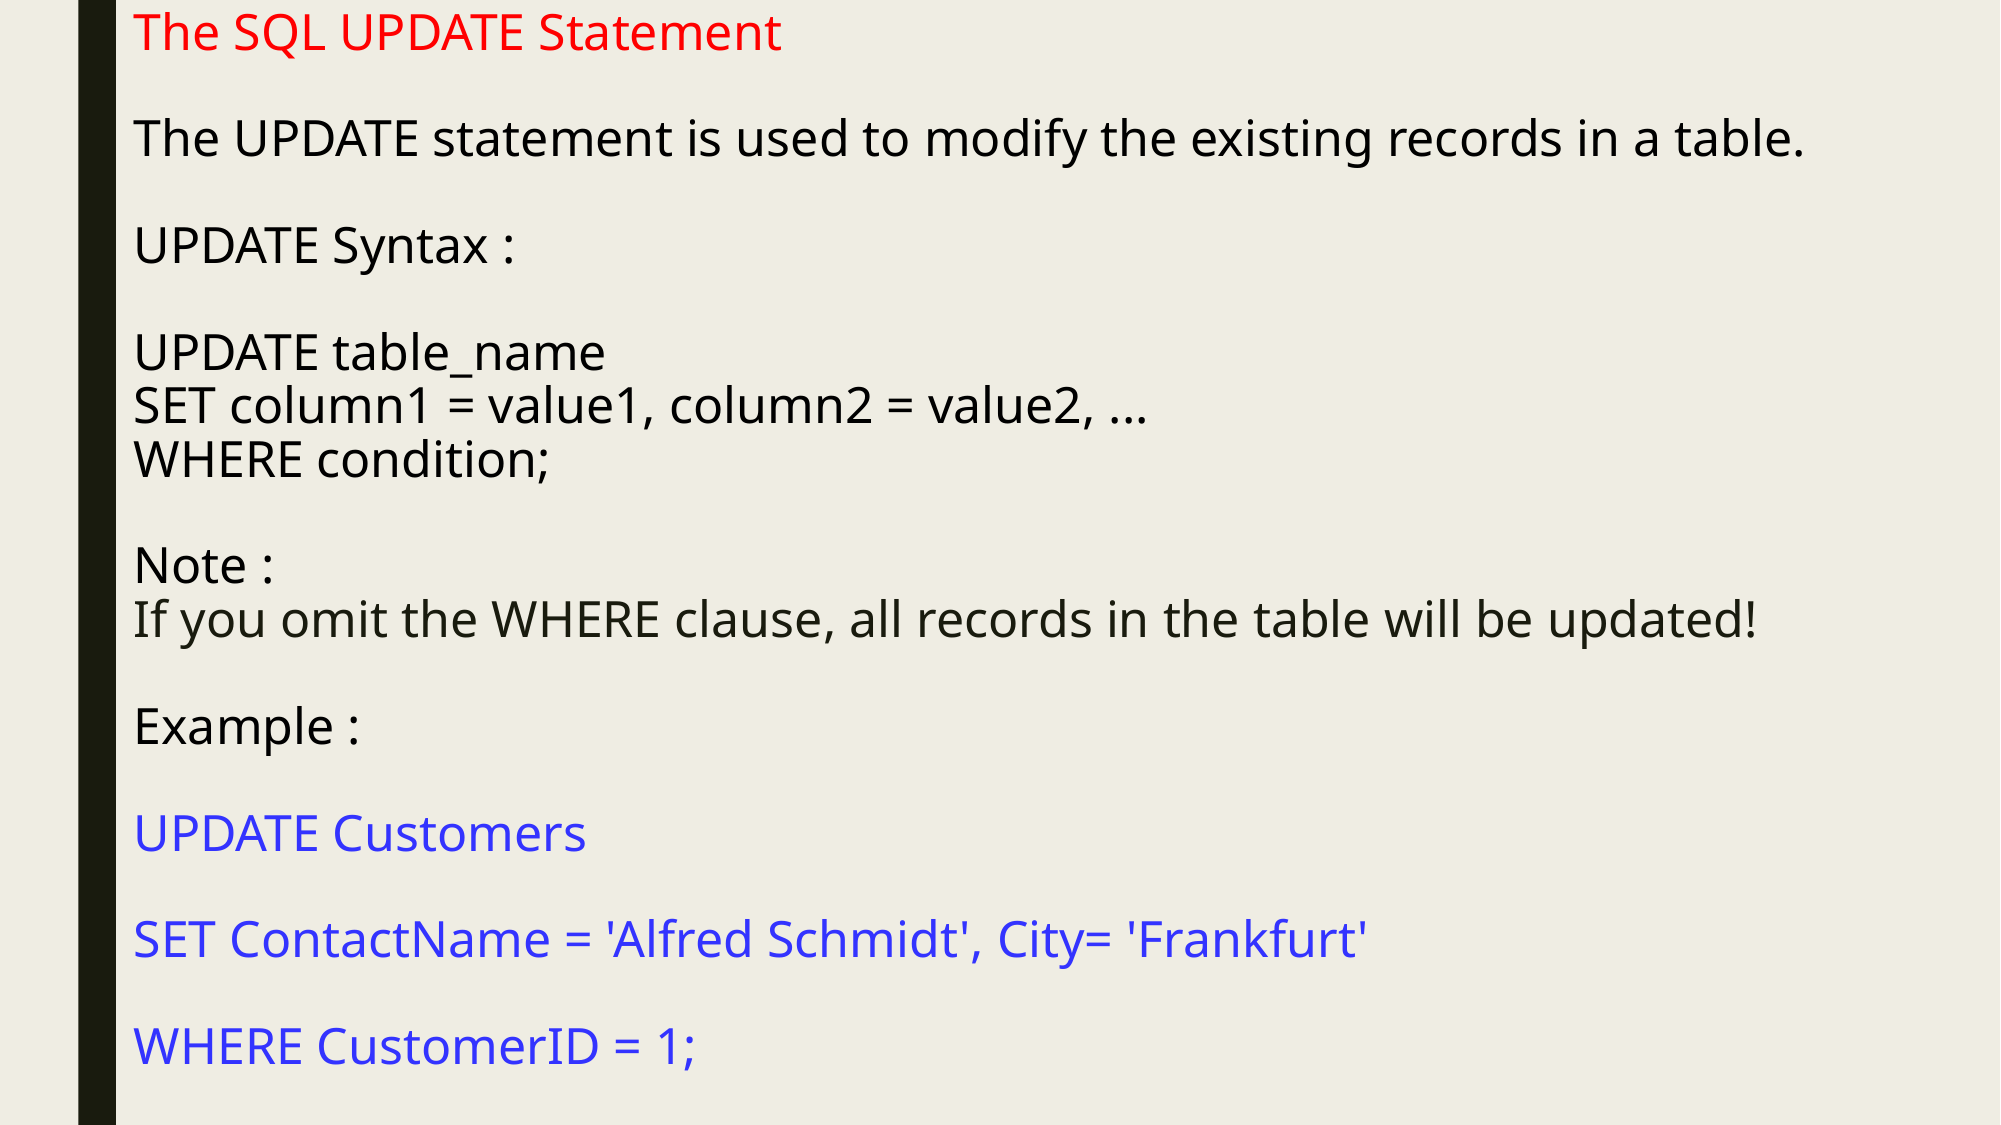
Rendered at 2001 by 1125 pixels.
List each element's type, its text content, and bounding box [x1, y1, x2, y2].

title The SQL UPDATE Statement The UPDATE statement is used to modify the existing records in a table. UPDATE Syntax : UPDATE table_name SET column1 = value1, column2 = value2, ... WHERE condition; Note : If you omit the WHERE clause, all records in the table will be updated! Example : UPDATE Customers SET ContactName = 'Alfred Schmidt', City= 'Frankfurt' WHERE CustomerID = 1; [118, 0, 2000, 1125]
